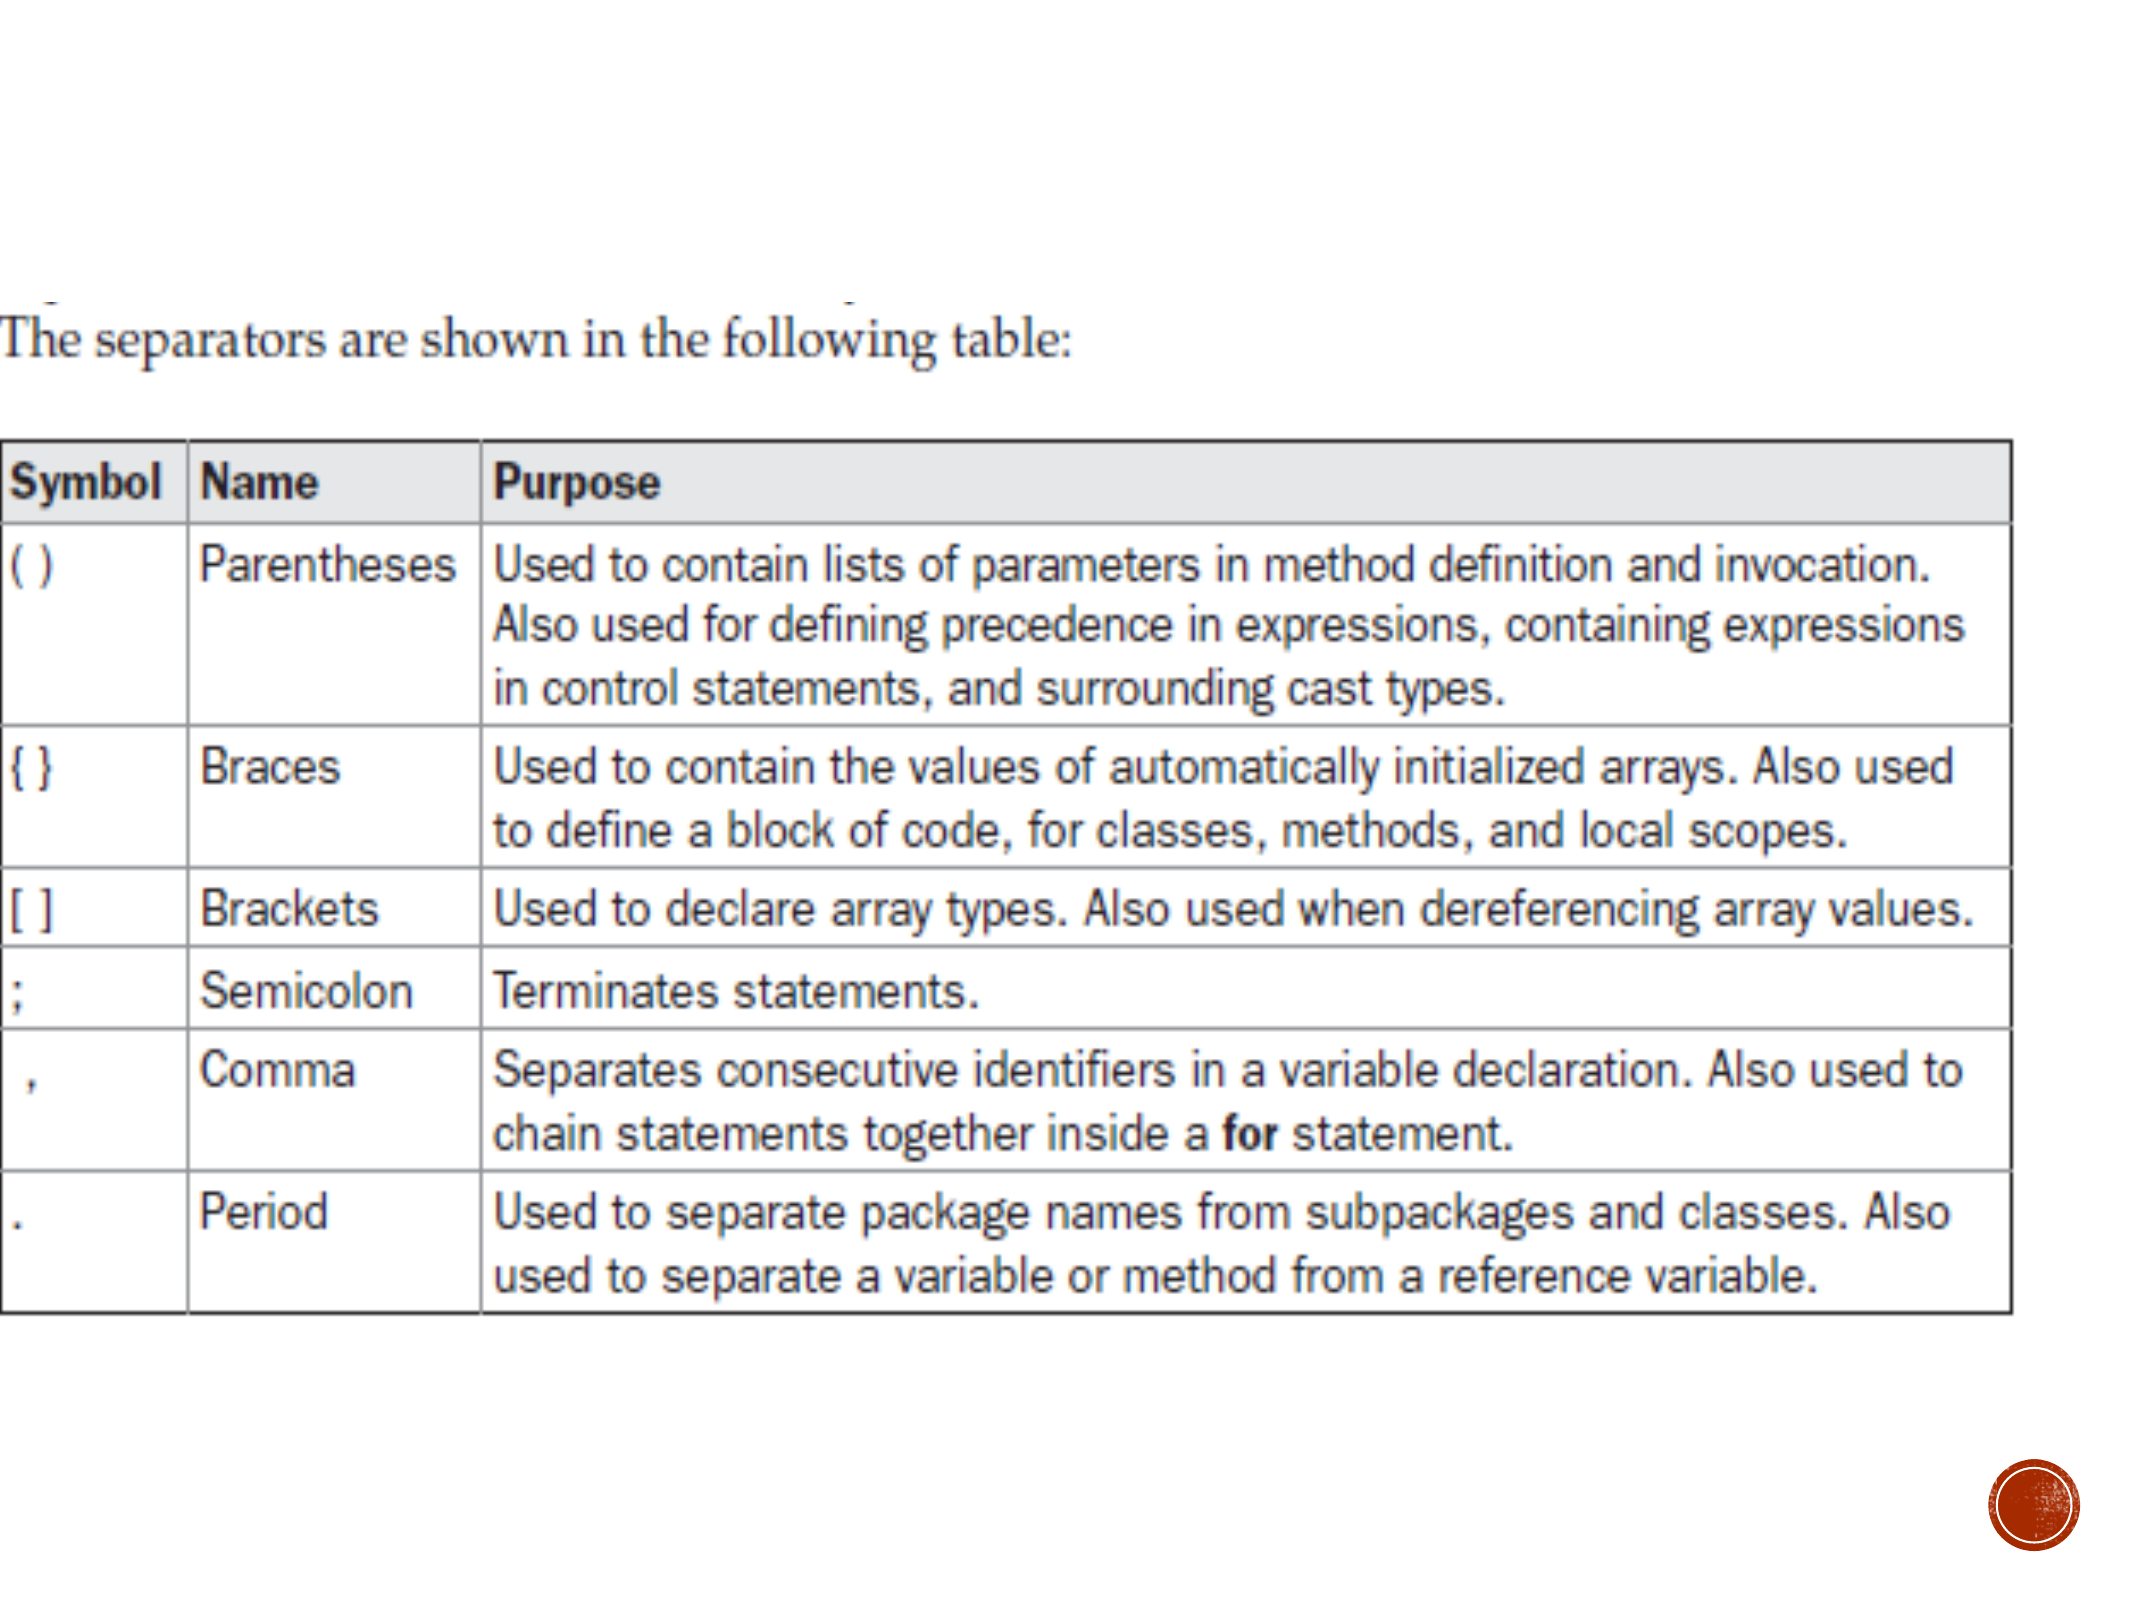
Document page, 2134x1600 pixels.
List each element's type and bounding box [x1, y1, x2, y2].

picture [0, 302, 2134, 1350]
